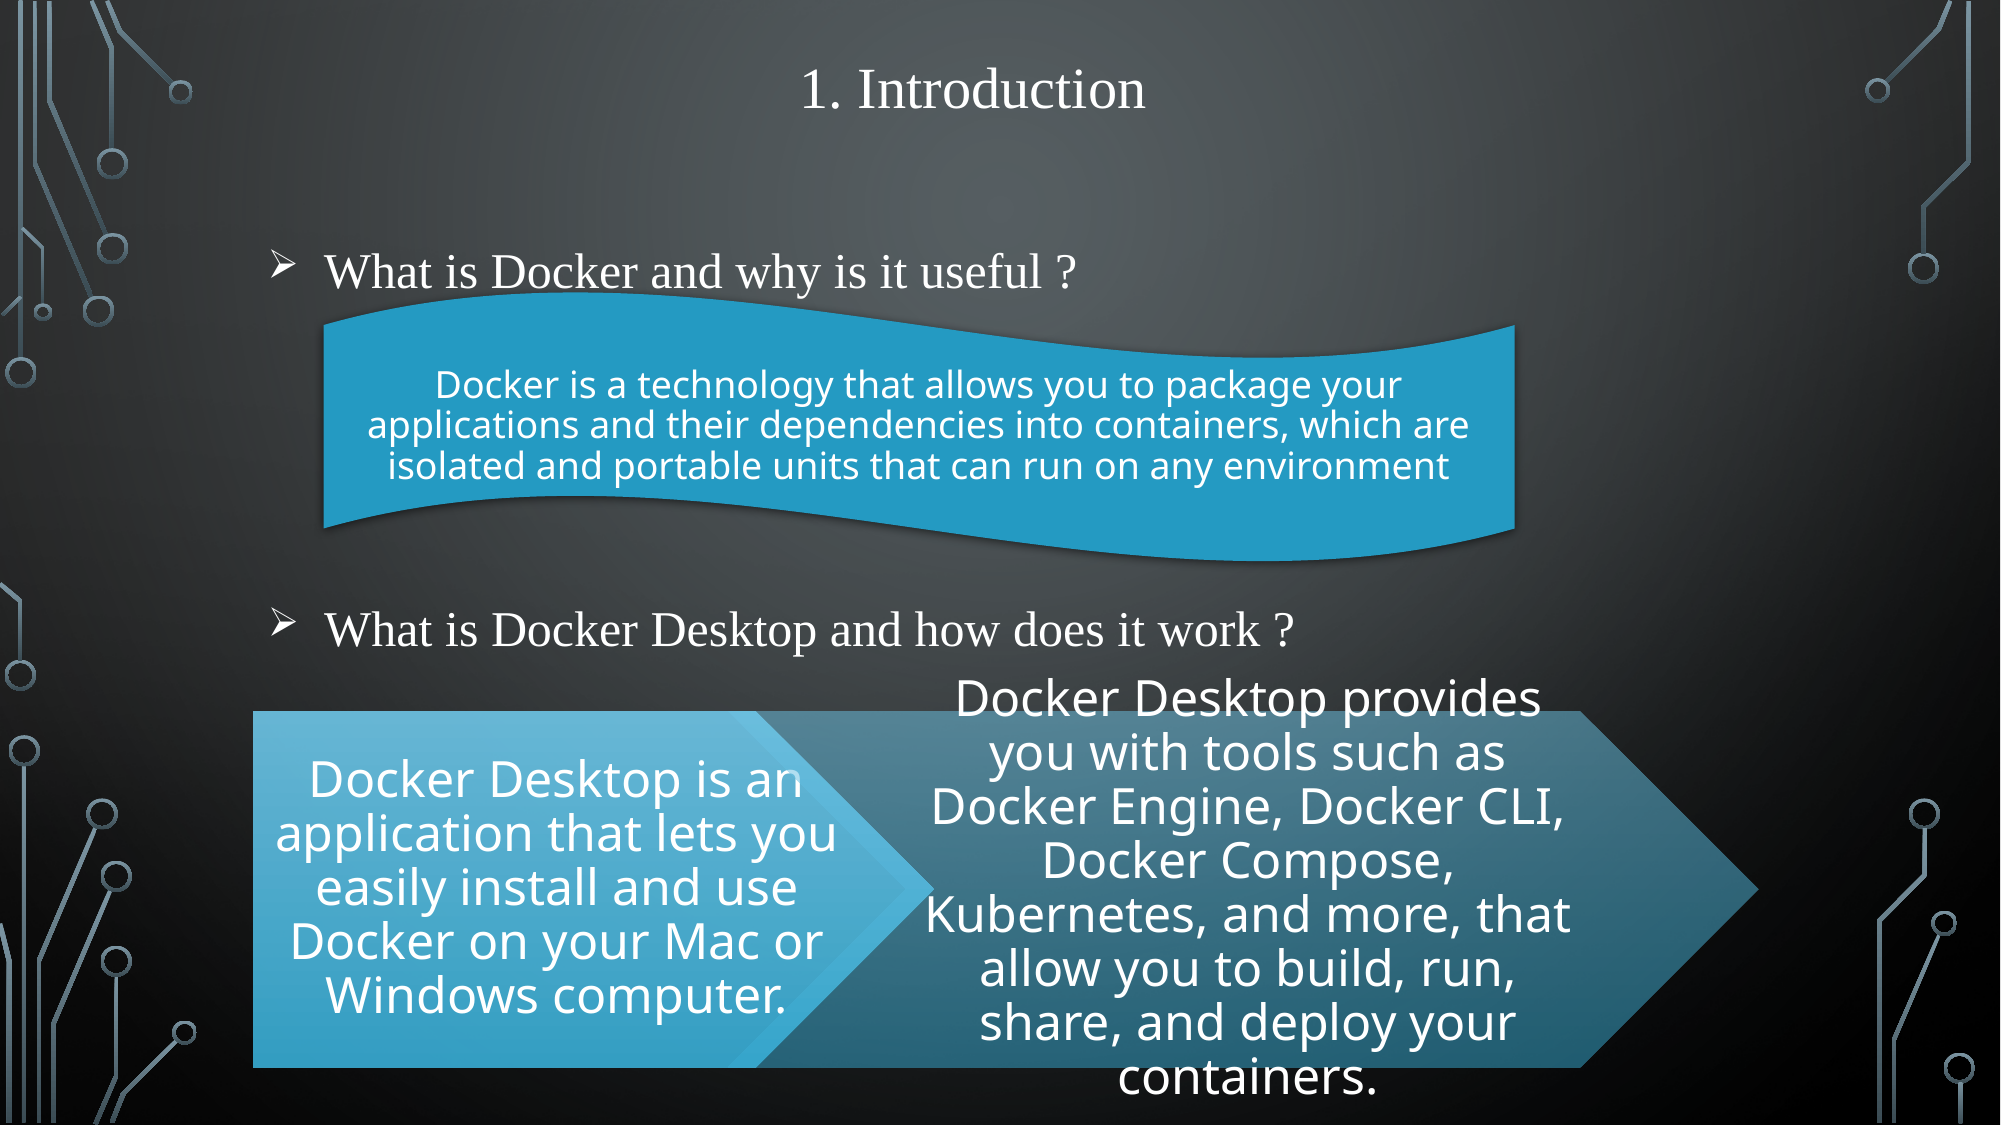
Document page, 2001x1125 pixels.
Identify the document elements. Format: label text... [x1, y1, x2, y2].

text_box 1. Introduction [784, 43, 1173, 128]
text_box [323, 290, 1515, 563]
text_box What is Docker Desktop and how does it work ? [253, 585, 1461, 665]
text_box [252, 710, 1759, 1068]
text_box What is Docker and why is it useful ? [252, 227, 1255, 307]
